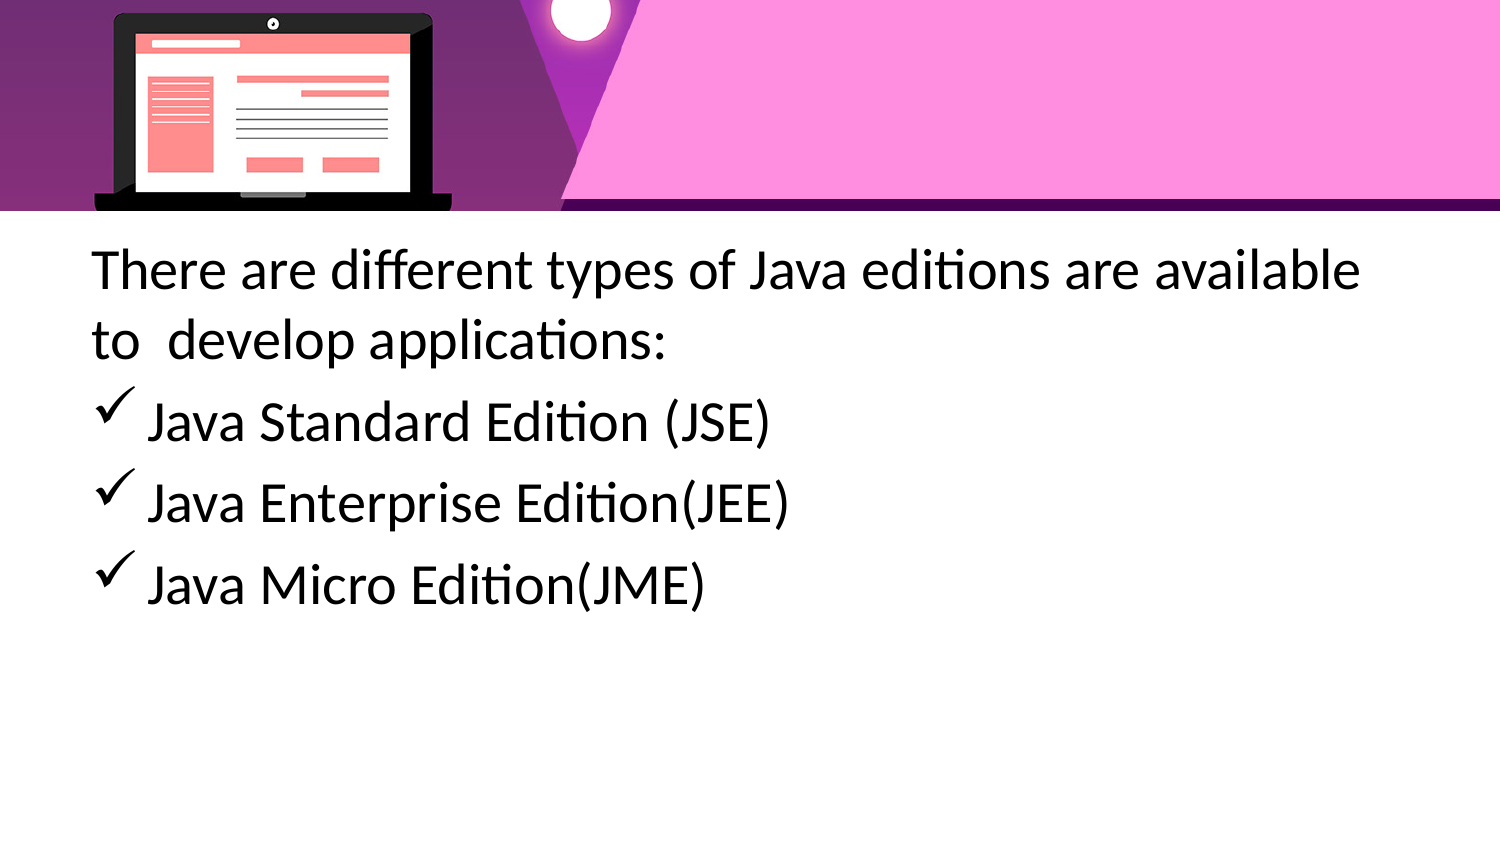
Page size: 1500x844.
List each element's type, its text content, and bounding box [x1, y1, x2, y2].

list There are different types of Java editions are available to develop applications: Java Standard Edition (JSE) Java Enterprise Edition(JEE) Java Micro Edition(JME) [76, 223, 1429, 784]
picture [0, 0, 1500, 844]
